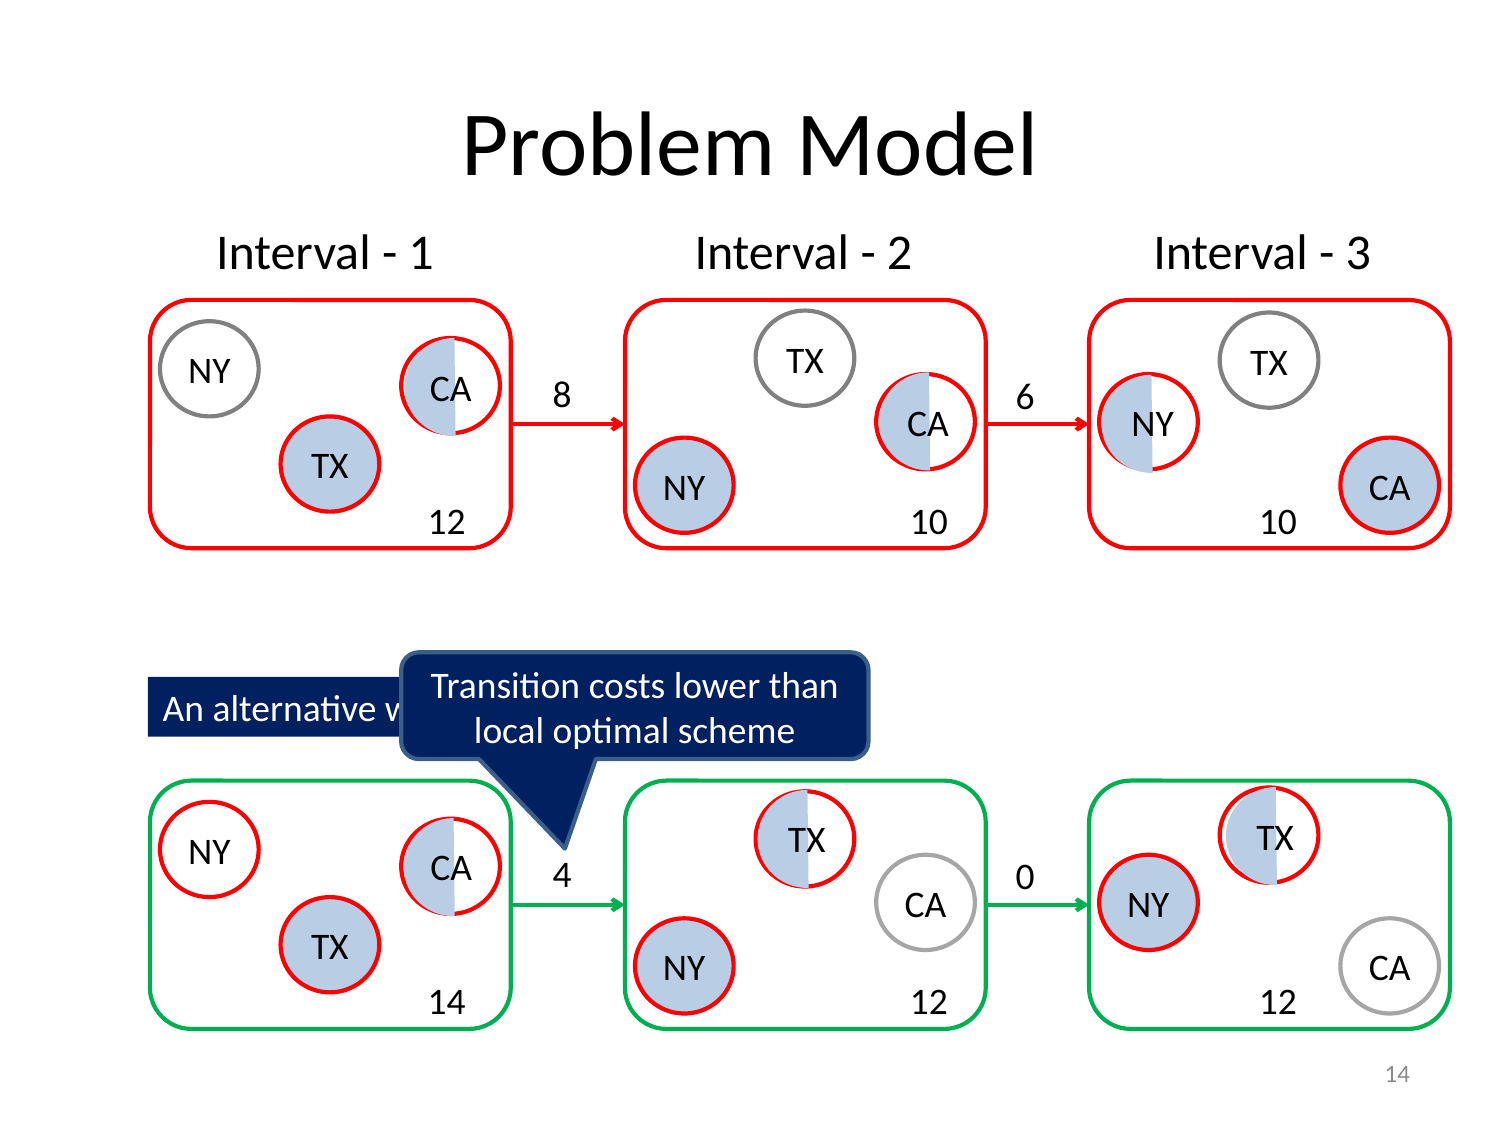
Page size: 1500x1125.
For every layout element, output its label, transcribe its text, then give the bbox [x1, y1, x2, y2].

text_box [401, 815, 457, 919]
text_box 8 [537, 362, 587, 423]
text_box 4 [537, 843, 587, 903]
title Problem Model [75, 45, 1425, 233]
text_box [402, 335, 458, 439]
text_box Interval - 2 [679, 212, 928, 288]
text_box [1223, 784, 1280, 888]
text_box [622, 778, 988, 1032]
text_box Transition costs lower than local optimal scheme [399, 650, 871, 851]
text_box CA [892, 391, 964, 452]
text_box 14 [412, 970, 481, 1030]
text_box [147, 297, 513, 551]
text_box CA [415, 356, 487, 417]
text_box [1086, 297, 1453, 551]
text_box NY [1116, 392, 1189, 452]
text_box [1099, 372, 1155, 475]
text_box [622, 297, 988, 551]
text_box TX [773, 807, 841, 868]
text_box CA [415, 835, 488, 896]
text_box [876, 370, 933, 473]
text_box [1086, 778, 1453, 1032]
text_box 10 [1244, 489, 1312, 550]
text_box 6 [1000, 364, 1050, 423]
text_box 10 [895, 489, 963, 550]
text_box 12 [412, 489, 481, 550]
text_box Interval - 3 [1138, 211, 1387, 287]
text_box [147, 778, 513, 1032]
text_box 12 [895, 970, 963, 1030]
text_box TX [1241, 805, 1309, 866]
slide_number 14 [1074, 1042, 1425, 1103]
text_box [755, 787, 811, 891]
text_box Interval - 1 [201, 211, 449, 287]
text_box An alternative workload mapping [147, 676, 399, 737]
text_box 12 [1244, 970, 1312, 1030]
text_box 0 [1000, 844, 1050, 904]
